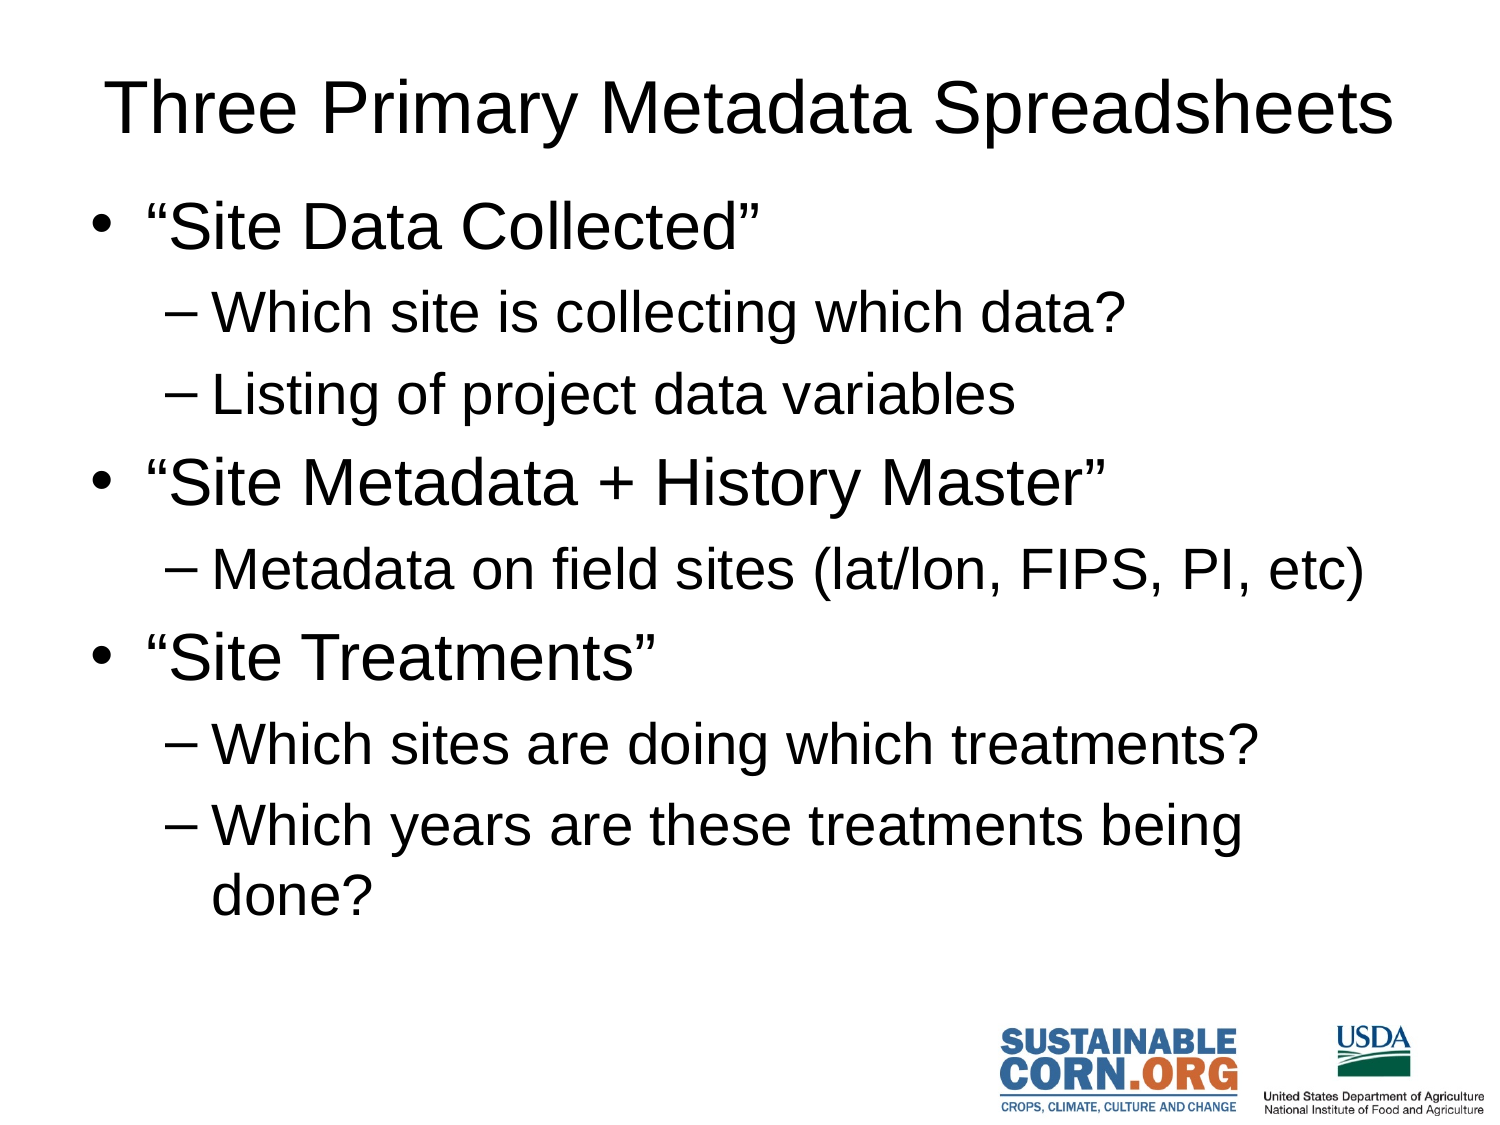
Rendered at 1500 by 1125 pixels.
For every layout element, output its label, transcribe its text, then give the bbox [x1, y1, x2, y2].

picture [1264, 1025, 1484, 1116]
picture [987, 1012, 1250, 1123]
list “Site Data Collected” Which site is collecting which data? Listing of project data variables “Site Metadata + History Master” Metadata on field sites (lat/lon, FIPS, PI, etc) “Site Treatments” Which sites are doing which treatments? Which years are these treatments being done? [75, 174, 1425, 1005]
title Three Primary Metadata Spreadsheets [75, 45, 1425, 163]
